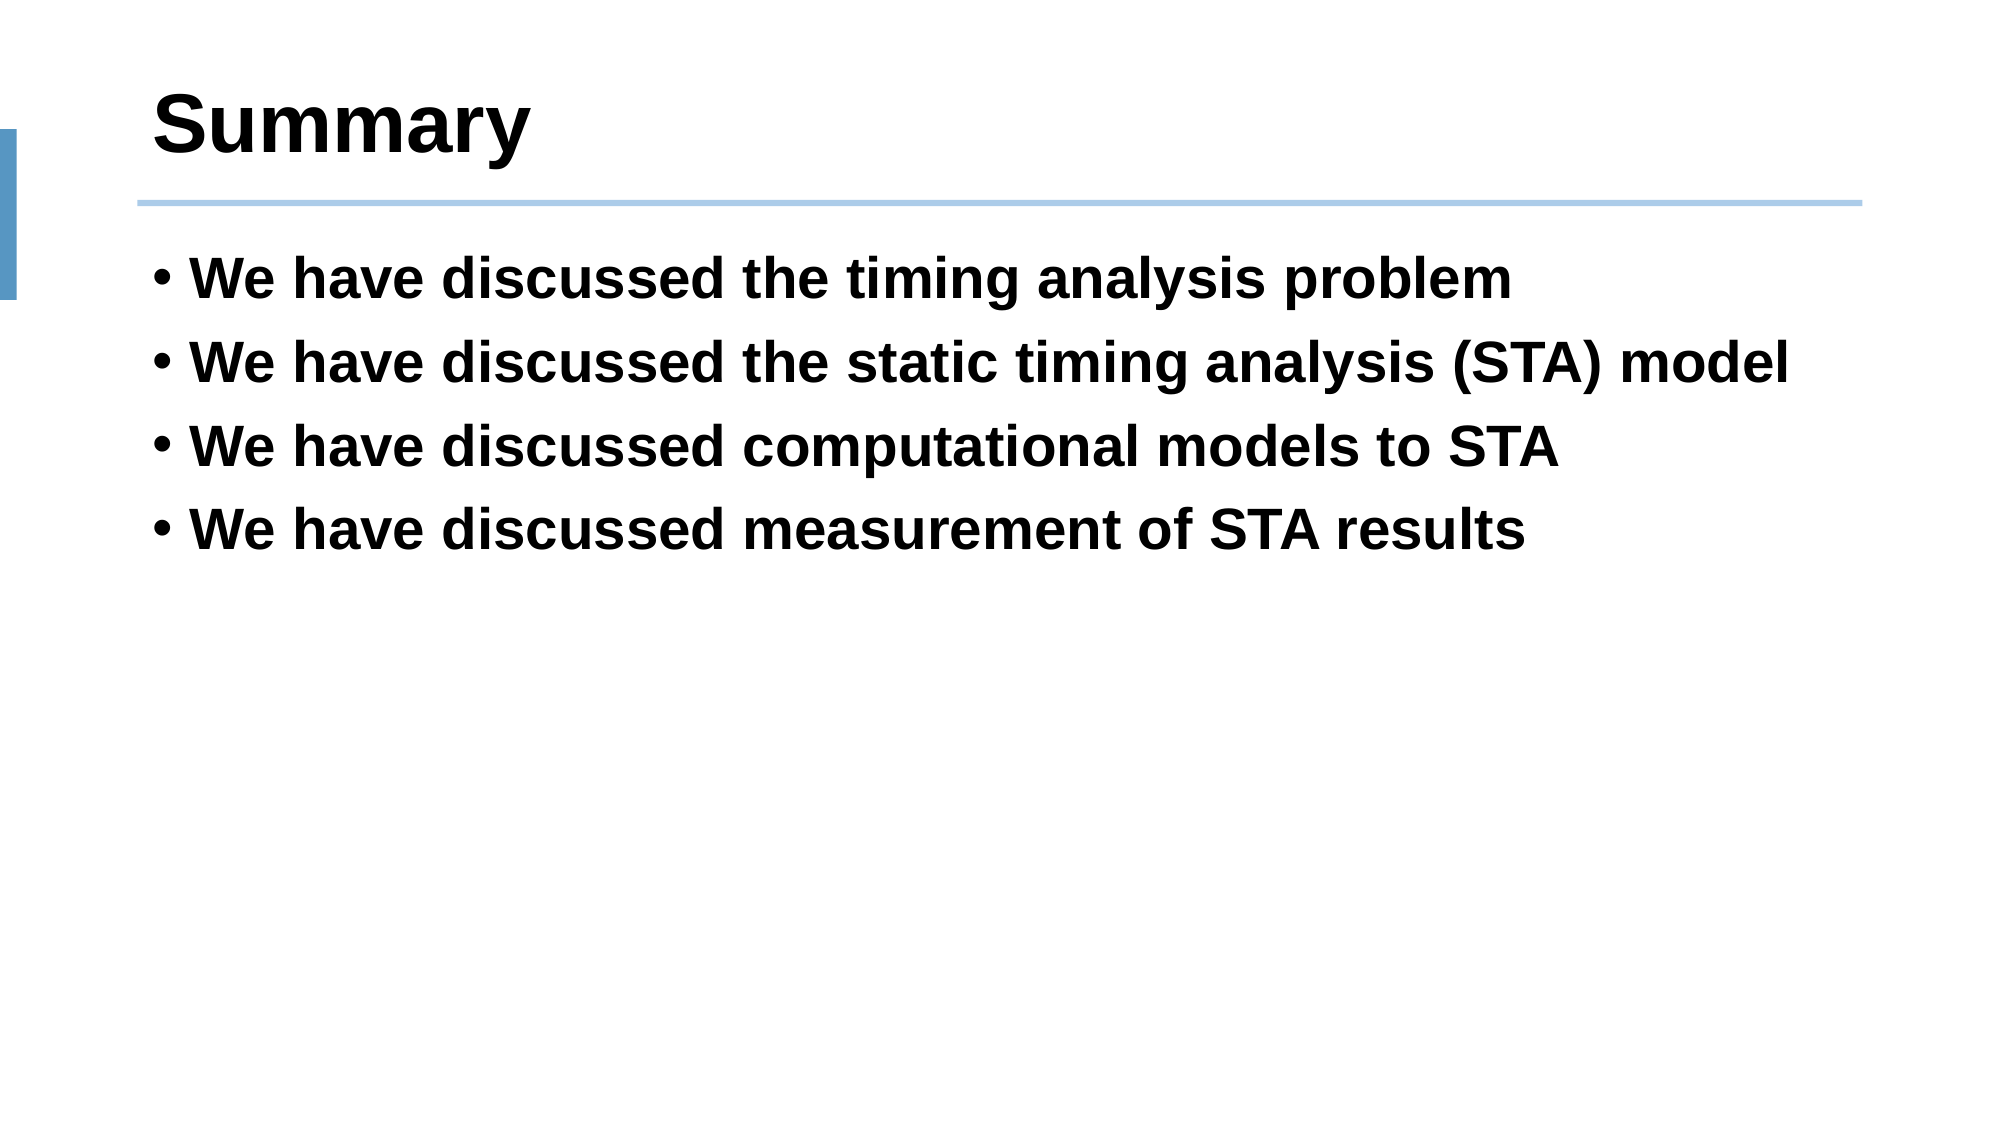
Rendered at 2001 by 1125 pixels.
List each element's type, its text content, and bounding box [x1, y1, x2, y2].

title Summary [137, 42, 1863, 208]
list We have discussed the timing analysis problem We have discussed the static timing analysis (STA) model We have discussed computational models to STA We have discussed measurement of STA results [137, 240, 1863, 1014]
